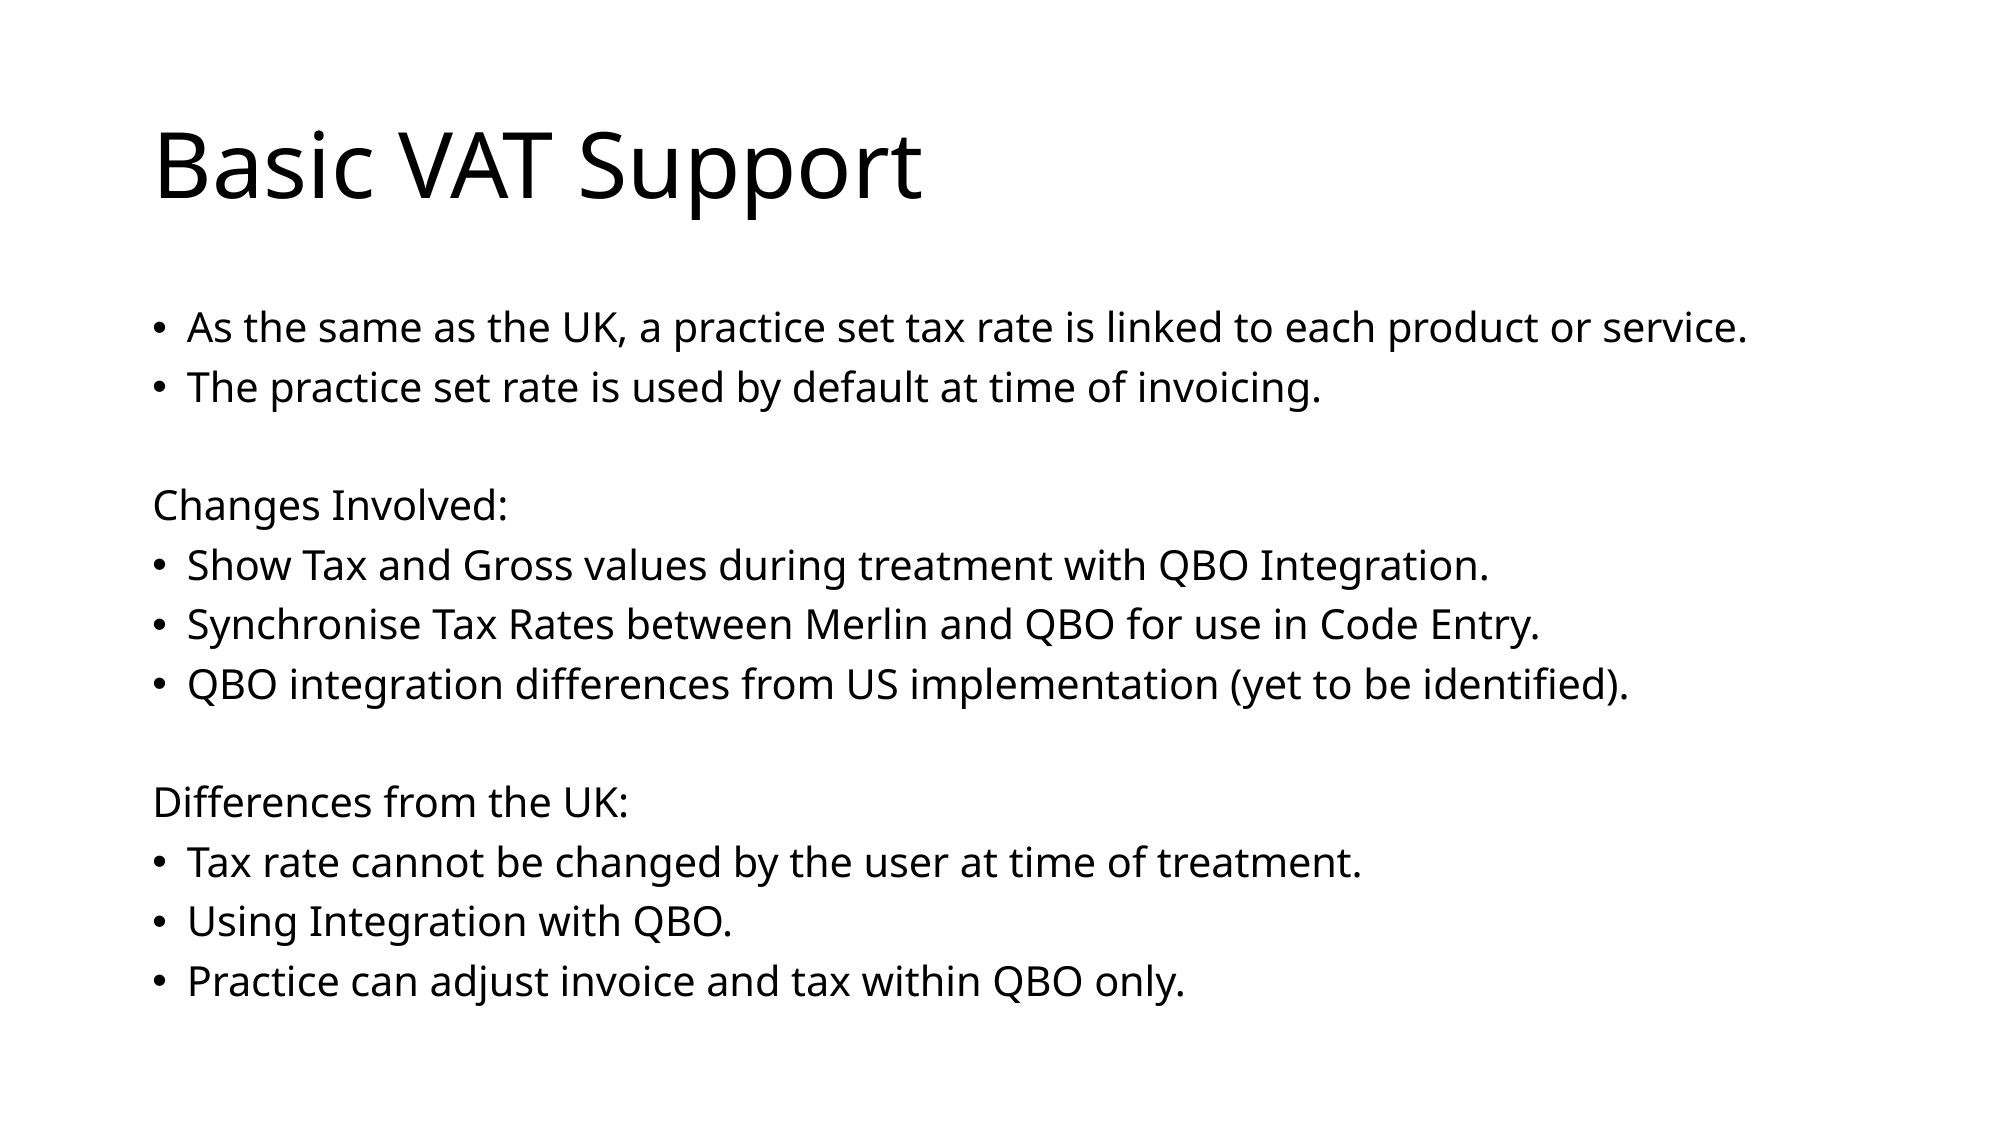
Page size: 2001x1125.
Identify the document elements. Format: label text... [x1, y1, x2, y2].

title Basic VAT Support [137, 59, 1863, 278]
list As the same as the UK, a practice set tax rate is linked to each product or service. The practice set rate is used by default at time of invoicing. Changes Involved: Show Tax and Gross values during treatment with QBO Integration. Synchronise Tax Rates between Merlin and QBO for use in Code Entry. QBO integration differences from US implementation (yet to be identified). Differences from the UK: Tax rate cannot be changed by the user at time of treatment. Using Integration with QBO. Practice can adjust invoice and tax within QBO only. [137, 299, 1863, 1014]
